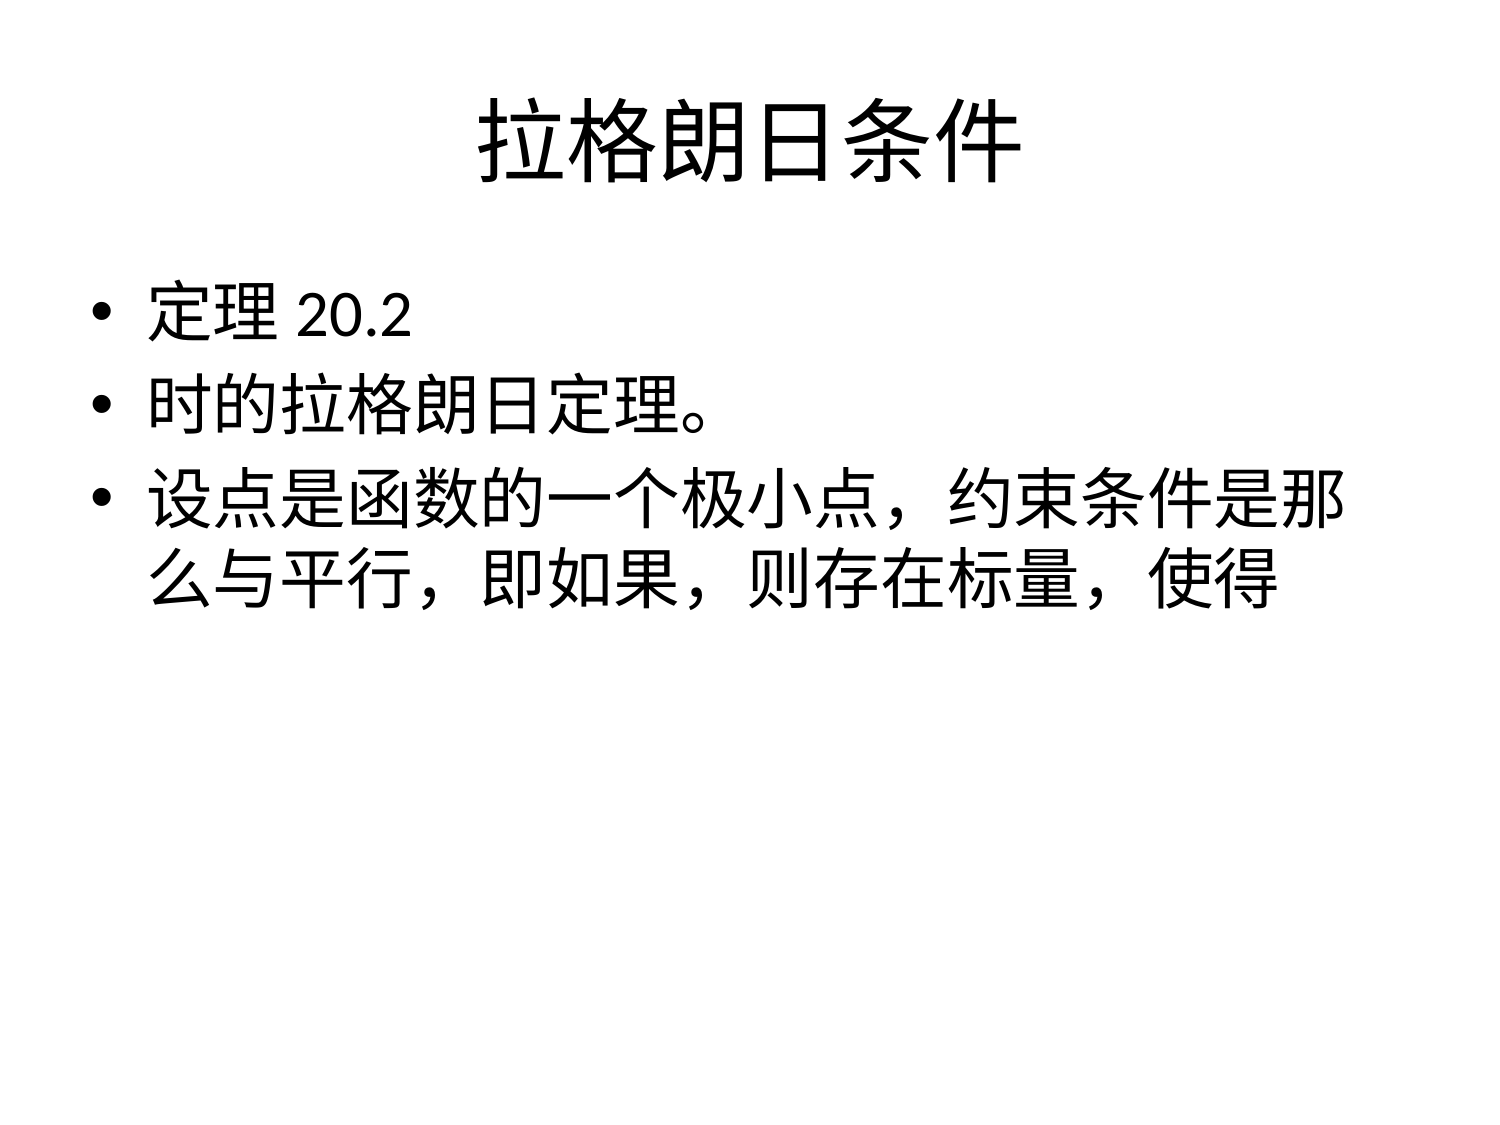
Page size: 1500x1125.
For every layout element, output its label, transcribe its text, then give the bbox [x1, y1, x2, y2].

title 拉格朗日条件 [75, 45, 1425, 233]
